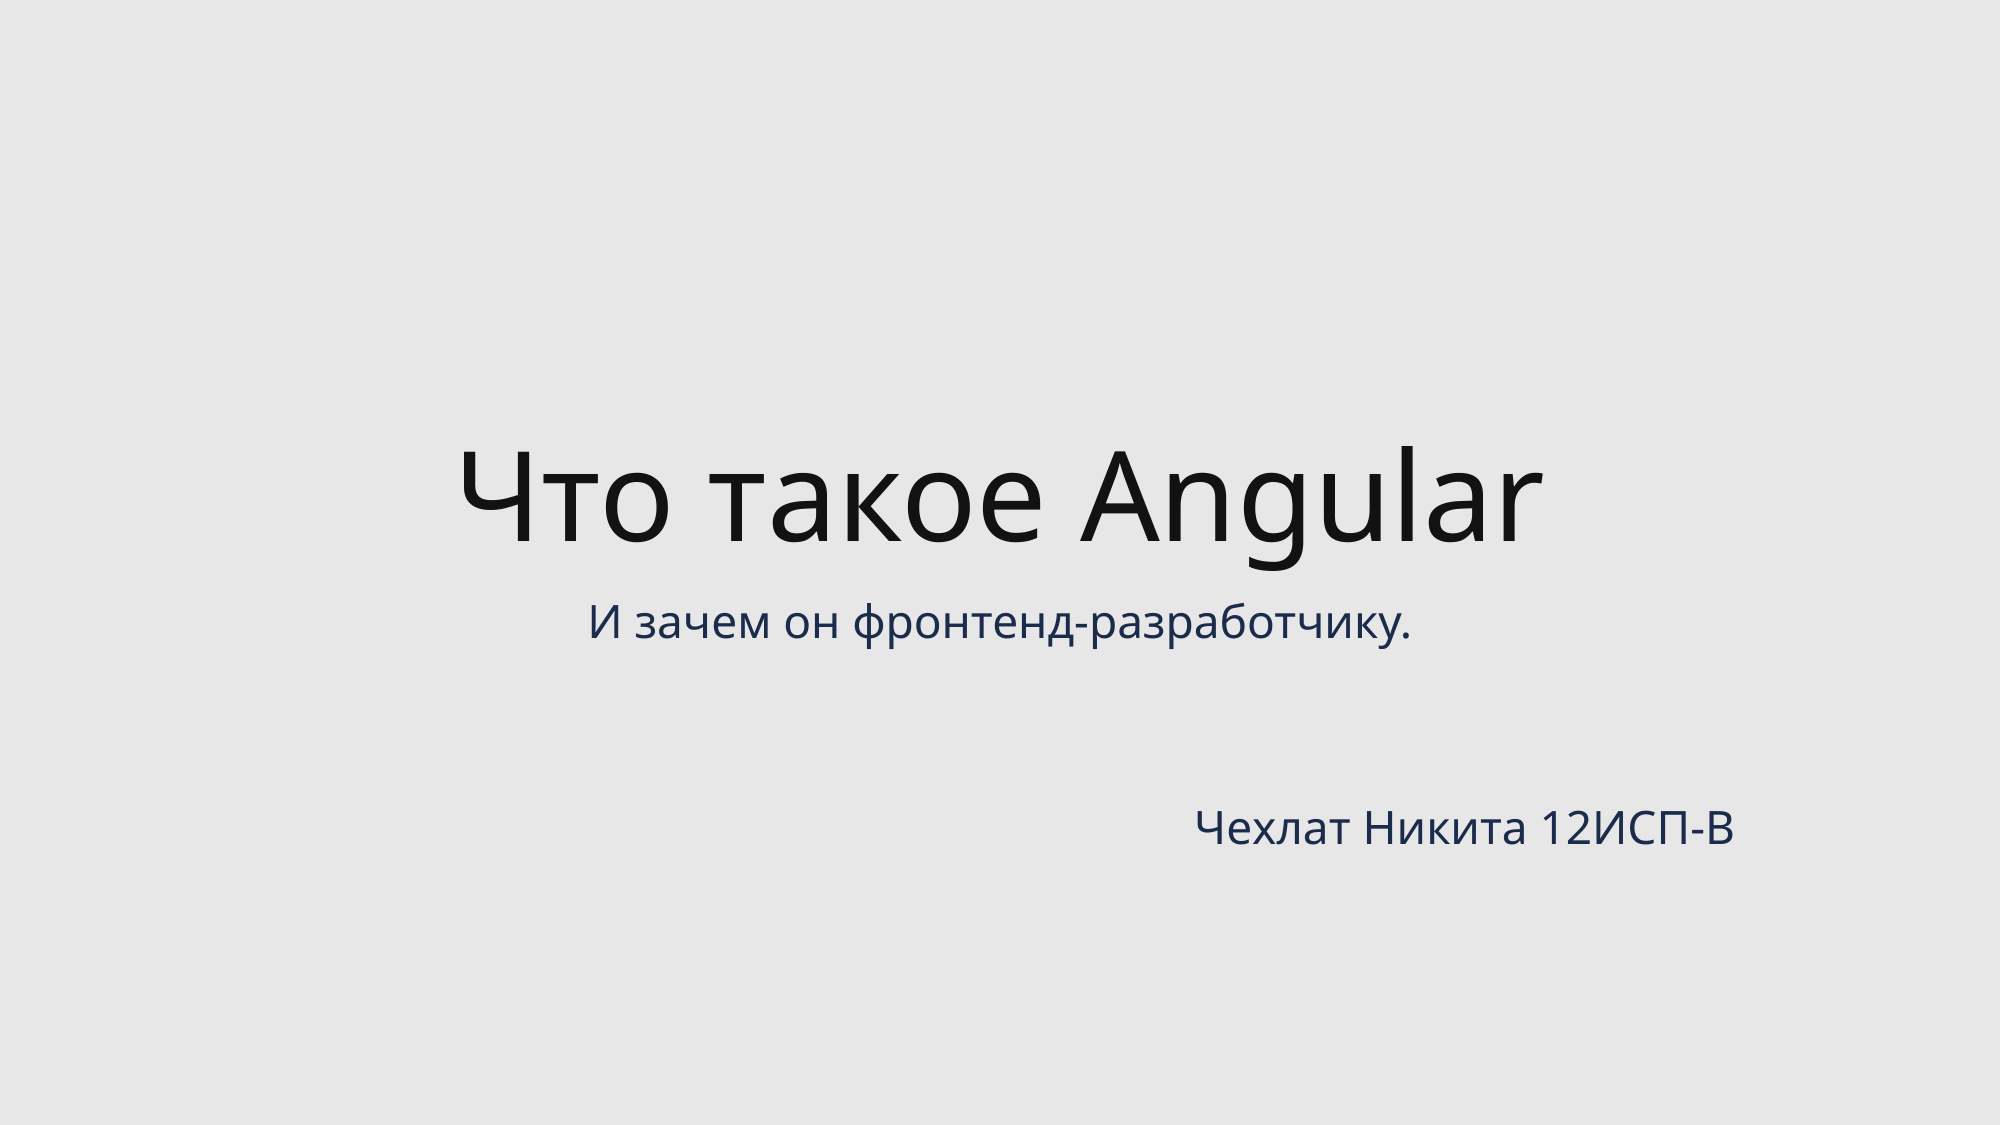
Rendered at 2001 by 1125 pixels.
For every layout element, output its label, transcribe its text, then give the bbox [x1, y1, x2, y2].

title Что такое Angular [249, 184, 1750, 576]
subtitle И зачем он фронтенд-разработчику. Чехлат Никита 12ИСП-В [249, 590, 1750, 863]
